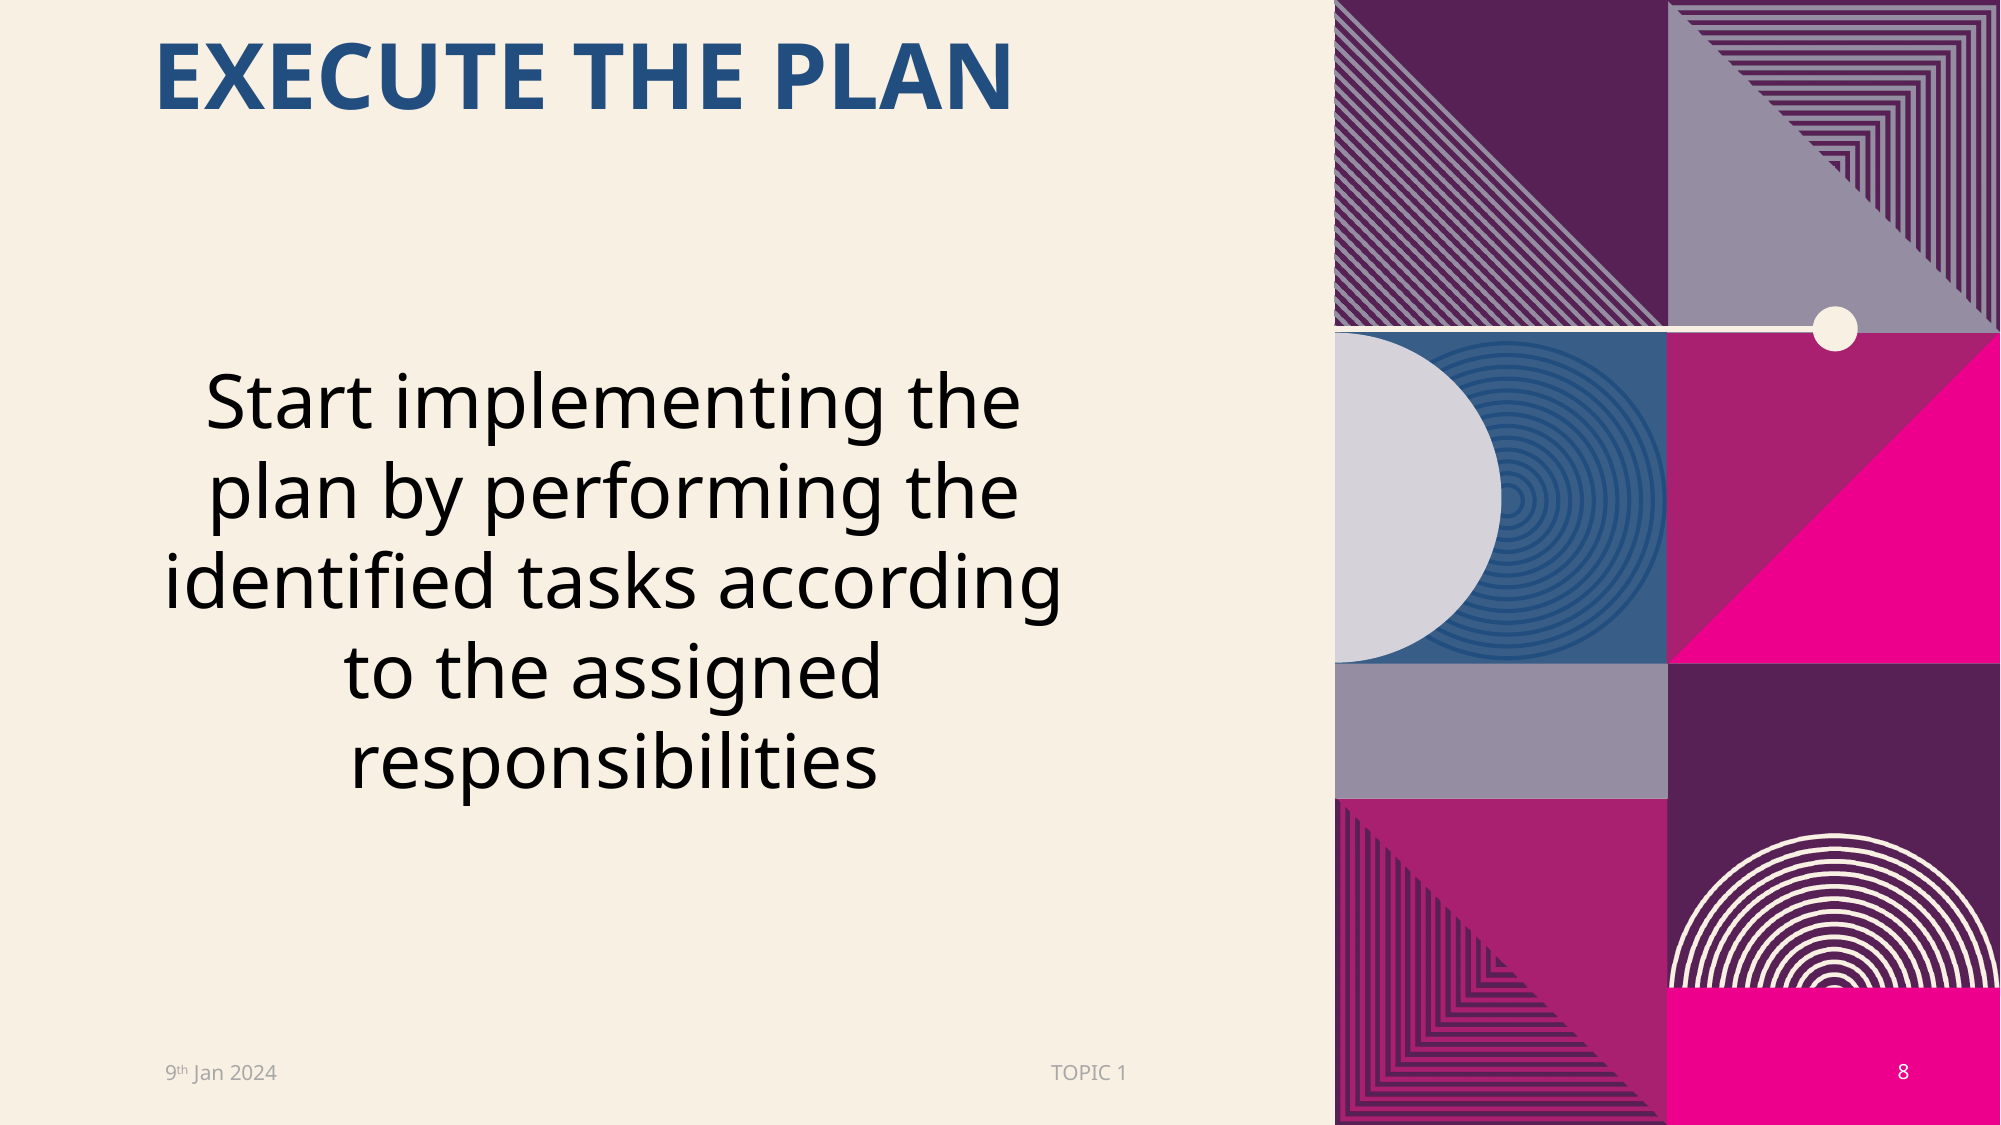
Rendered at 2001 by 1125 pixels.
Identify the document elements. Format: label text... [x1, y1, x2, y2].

footer TOPIC 1 [902, 1042, 1278, 1103]
picture [1669, 0, 2001, 333]
text_box Start implementing the plan by performing the identified tasks according to the assigned responsibilities [114, 346, 1115, 812]
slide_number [150, 1042, 330, 1103]
slide_number 8 [1849, 1042, 1925, 1103]
picture [1335, 799, 2000, 1125]
picture [1334, 0, 1668, 326]
title Execute the plan [137, 22, 1254, 241]
